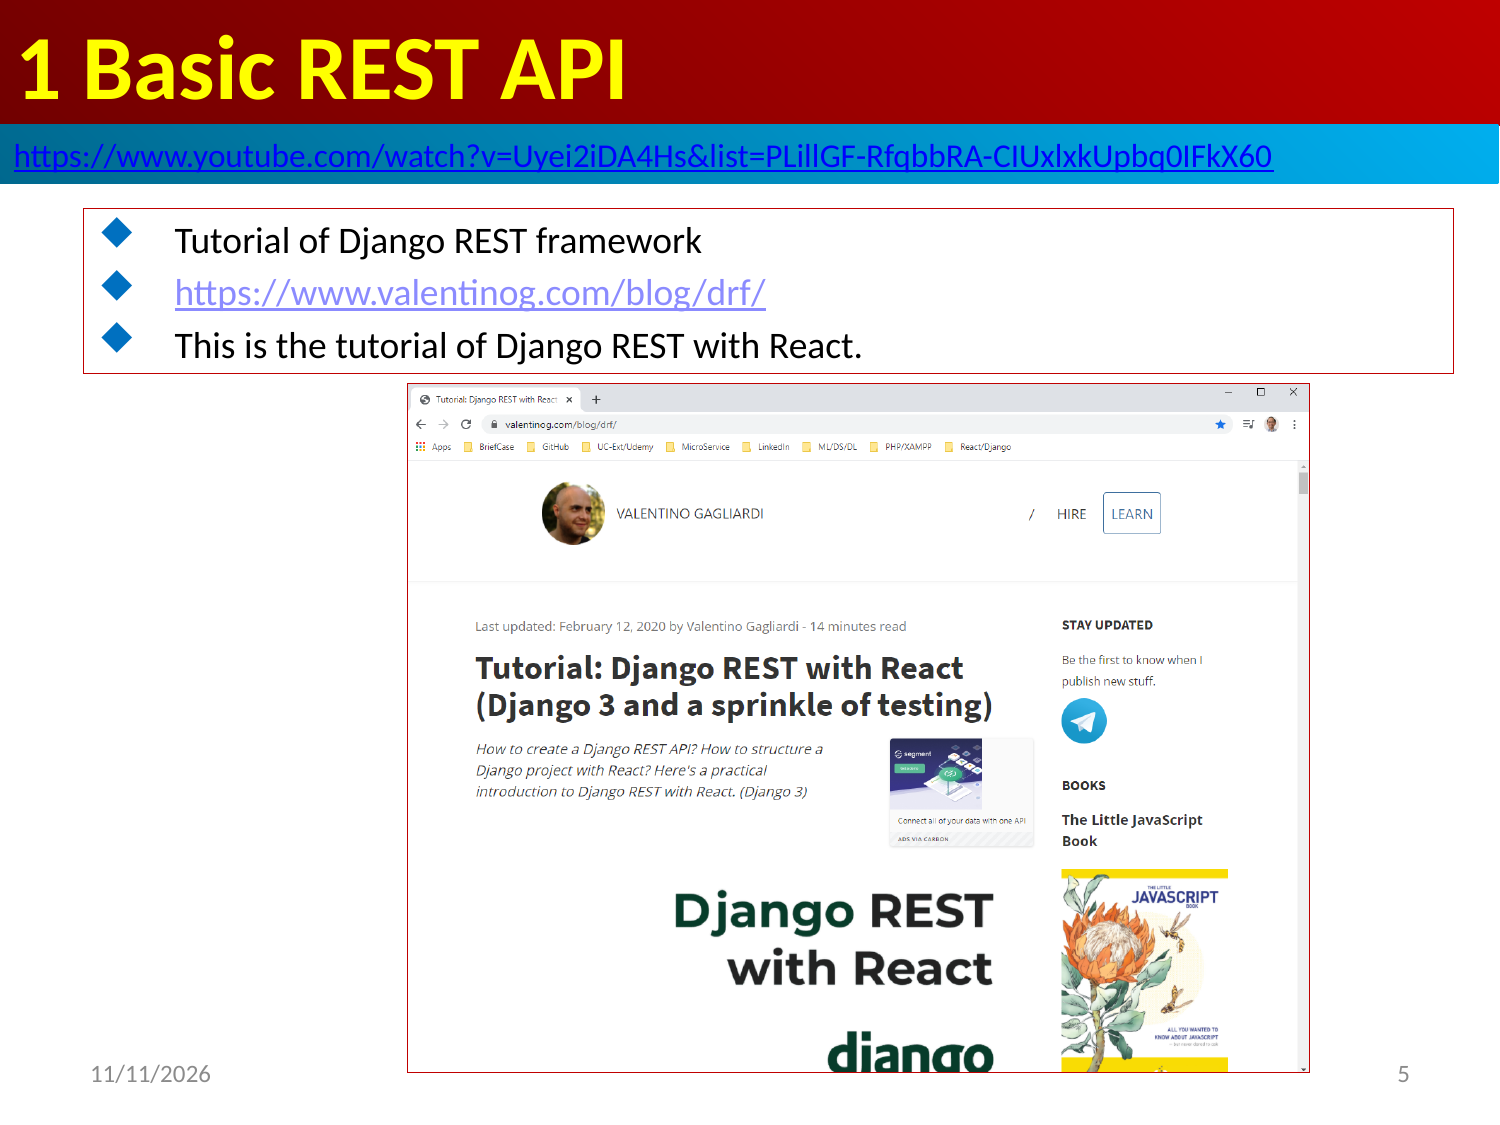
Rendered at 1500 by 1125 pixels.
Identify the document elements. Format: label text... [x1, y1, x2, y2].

picture [407, 383, 1310, 1073]
title 1 Basic REST API [0, 0, 1500, 126]
slide_number 5 [1074, 1042, 1425, 1103]
text_box https://www.youtube.com/watch?v=Uyei2iDA4Hs&list=PLillGF-RfqbbRA-CIUxlxkUpbq0IFkX60 [0, 124, 1499, 184]
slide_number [75, 1042, 425, 1103]
subtitle Tutorial of Django REST framework https://www.valentinog.com/blog/drf/ This is the tutorial of Django REST with React. [83, 208, 1454, 374]
